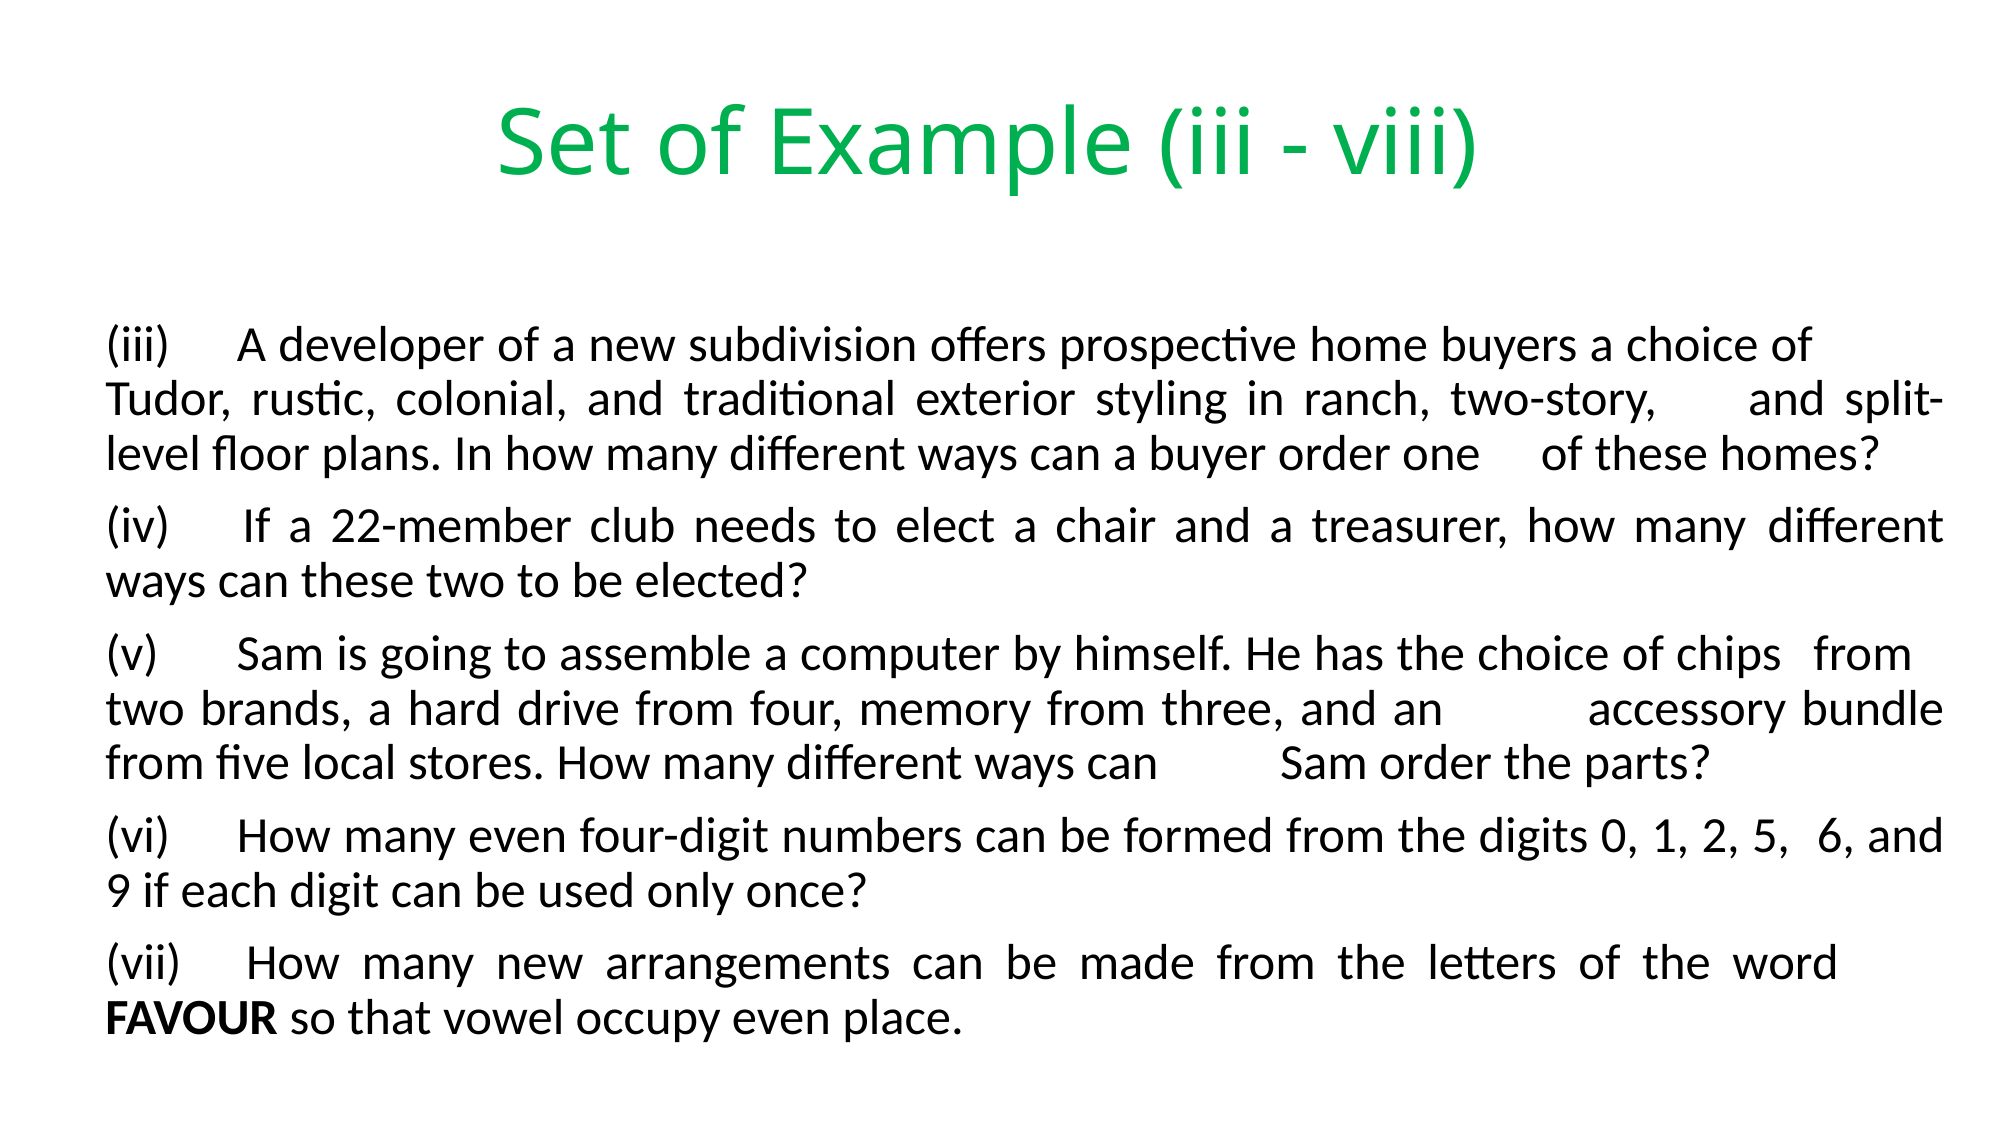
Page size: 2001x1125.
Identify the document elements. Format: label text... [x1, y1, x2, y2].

list (iii) A developer of a new subdivision offers prospective home buyers a choice of Tudor, rustic, colonial, and traditional exterior styling in ranch, two-story, and split-level floor plans. In how many different ways can a buyer order one of these homes? (iv) If a 22-member club needs to elect a chair and a treasurer, how many different ways can these two to be elected? (v) Sam is going to assemble a computer by himself. He has the choice of chips from two brands, a hard drive from four, memory from three, and an accessory bundle from five local stores. How many different ways can Sam order the parts? (vi) How many even four-digit numbers can be formed from the digits 0, 1, 2, 5, 6, and 9 if each digit can be used only once? (vii) How many new arrangements can be made from the letters of the word FAVOUR so that vowel occupy even place. [90, 230, 1960, 1098]
title Set of Example (iii - viii) [137, 59, 1863, 230]
